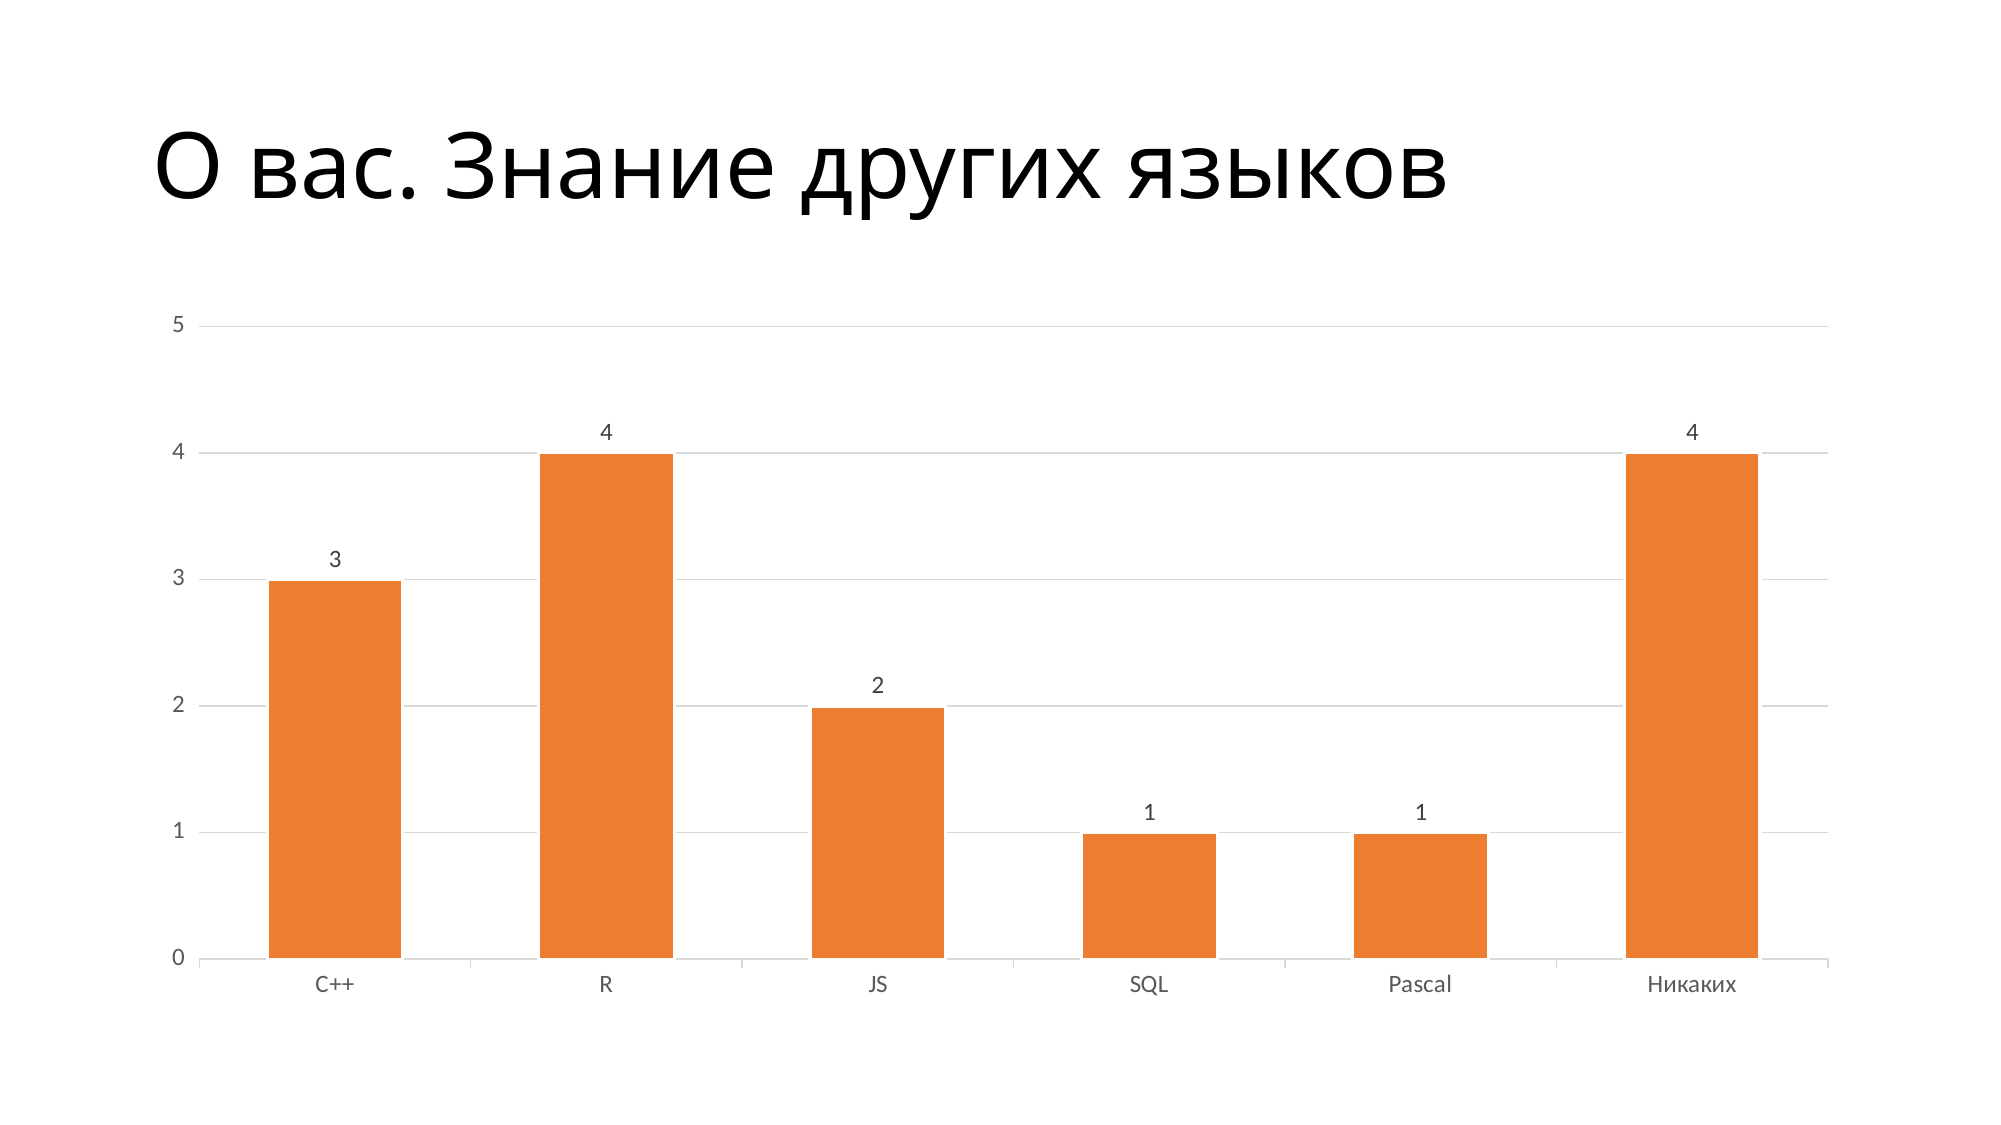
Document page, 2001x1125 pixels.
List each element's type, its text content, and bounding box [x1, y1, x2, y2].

chart [137, 299, 1863, 1014]
title О вас. Знание других языков [137, 59, 1863, 278]
